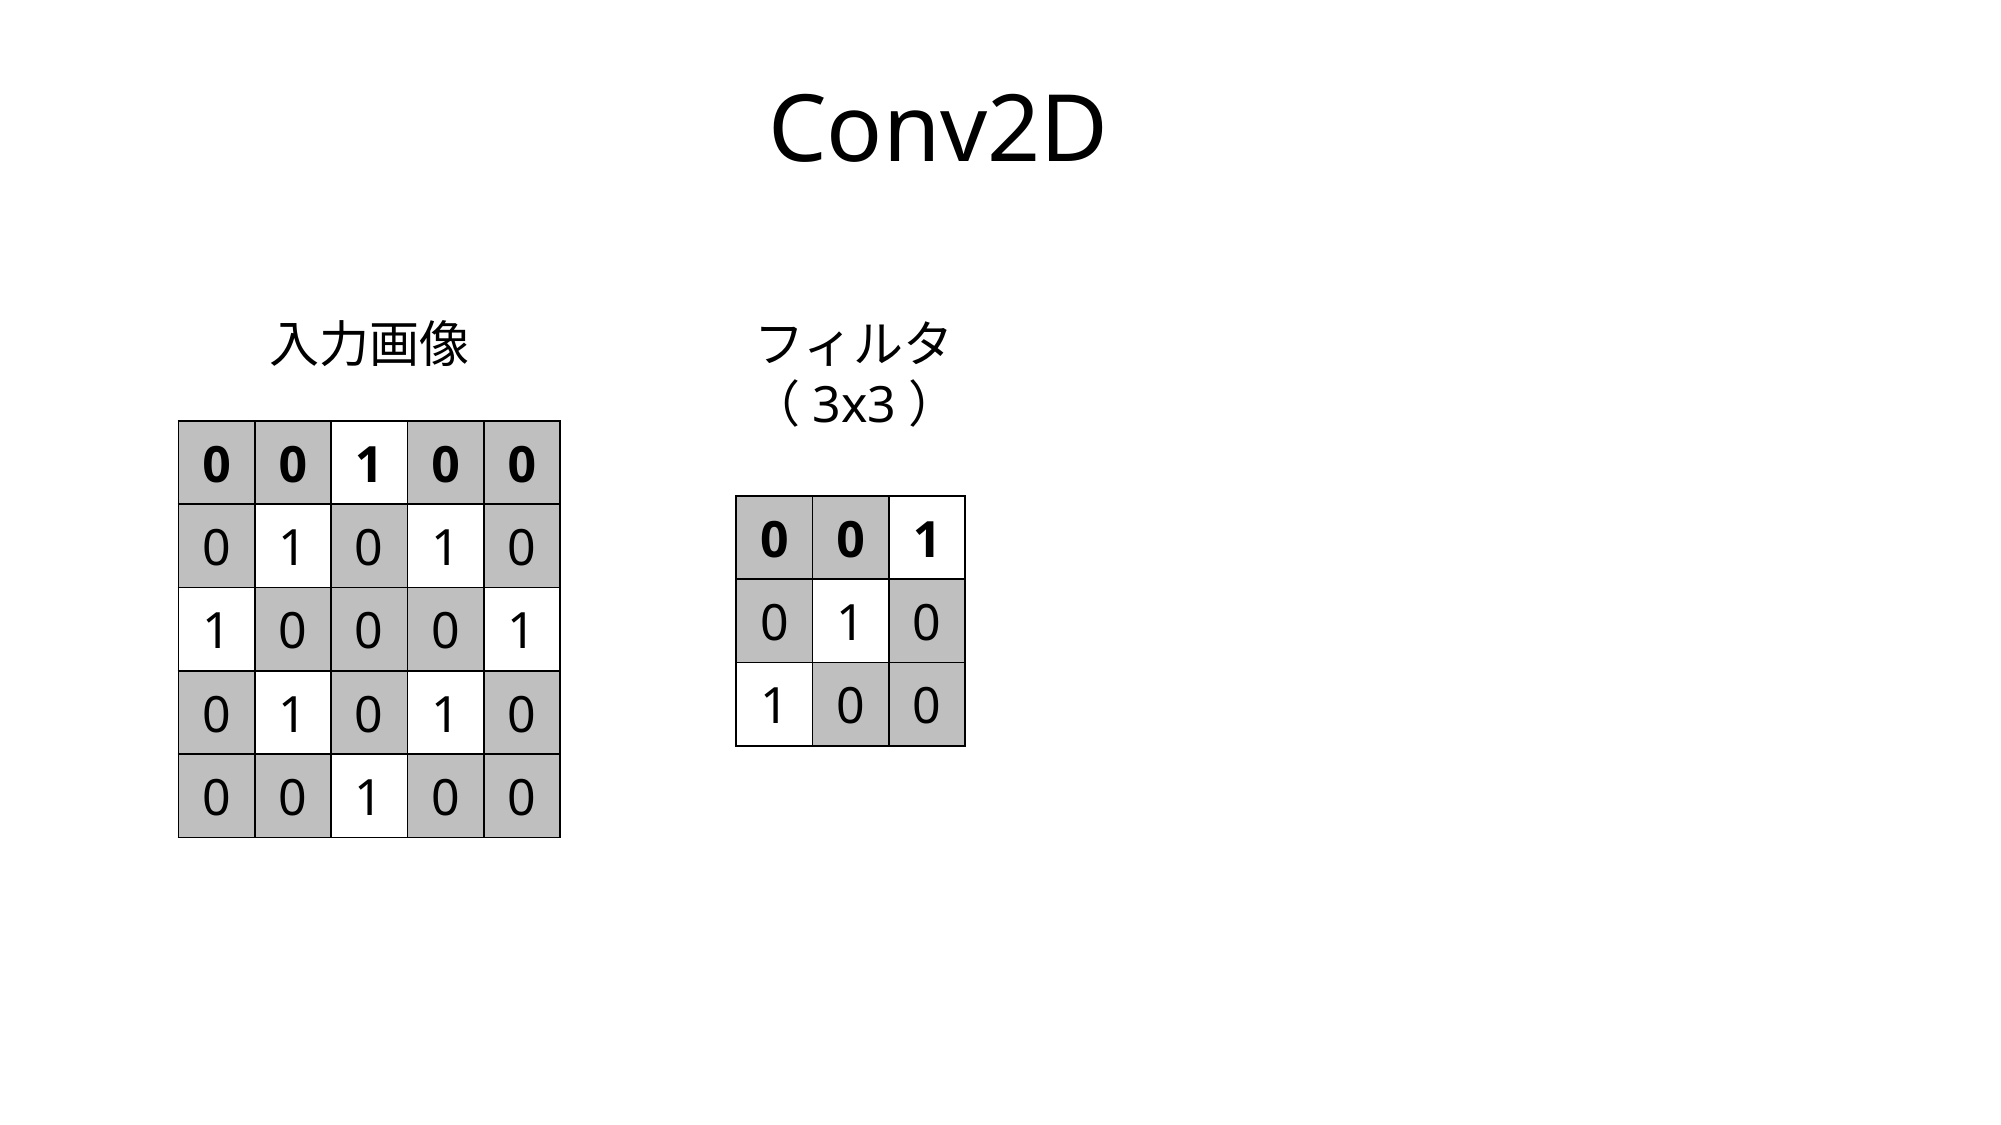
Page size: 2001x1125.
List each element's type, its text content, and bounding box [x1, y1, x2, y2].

table_cell 0 [485, 672, 559, 753]
table_header 0 [737, 497, 812, 578]
table_cell 0 [485, 505, 559, 587]
text_box Conv2D [753, 73, 1238, 190]
table_cell 0 [485, 755, 559, 837]
table_cell 0 [737, 580, 812, 662]
text_box 入力画像 [254, 304, 515, 380]
table_cell 1 [737, 663, 812, 745]
table_cell 0 [179, 505, 254, 587]
table_cell 1 [813, 580, 888, 662]
table_cell 0 [179, 672, 254, 753]
table_cell 0 [890, 580, 964, 662]
table_cell 1 [485, 588, 559, 670]
table_header 0 [179, 422, 254, 503]
table_header 0 [408, 422, 483, 503]
table_cell 1 [408, 505, 483, 587]
table_header 1 [332, 422, 407, 503]
table_header 0 [485, 422, 559, 503]
table_header 0 [813, 497, 888, 578]
table_cell 0 [890, 663, 964, 745]
table_cell 1 [256, 505, 330, 587]
table_cell 1 [256, 672, 330, 753]
table_cell 0 [332, 588, 407, 670]
table_cell 0 [256, 588, 330, 670]
table_cell 1 [332, 755, 407, 837]
table_cell 1 [179, 588, 254, 670]
table_cell 0 [332, 672, 407, 753]
text_box フィルタ （3x3） [707, 304, 1002, 440]
table_cell 0 [179, 755, 254, 837]
table_cell 0 [408, 755, 483, 837]
table_cell 1 [408, 672, 483, 753]
table_cell 0 [256, 755, 330, 837]
table_header 1 [890, 497, 964, 578]
table_cell 0 [332, 505, 407, 587]
table_cell 0 [813, 663, 888, 745]
table_cell 0 [408, 588, 483, 670]
table_header 0 [256, 422, 330, 503]
